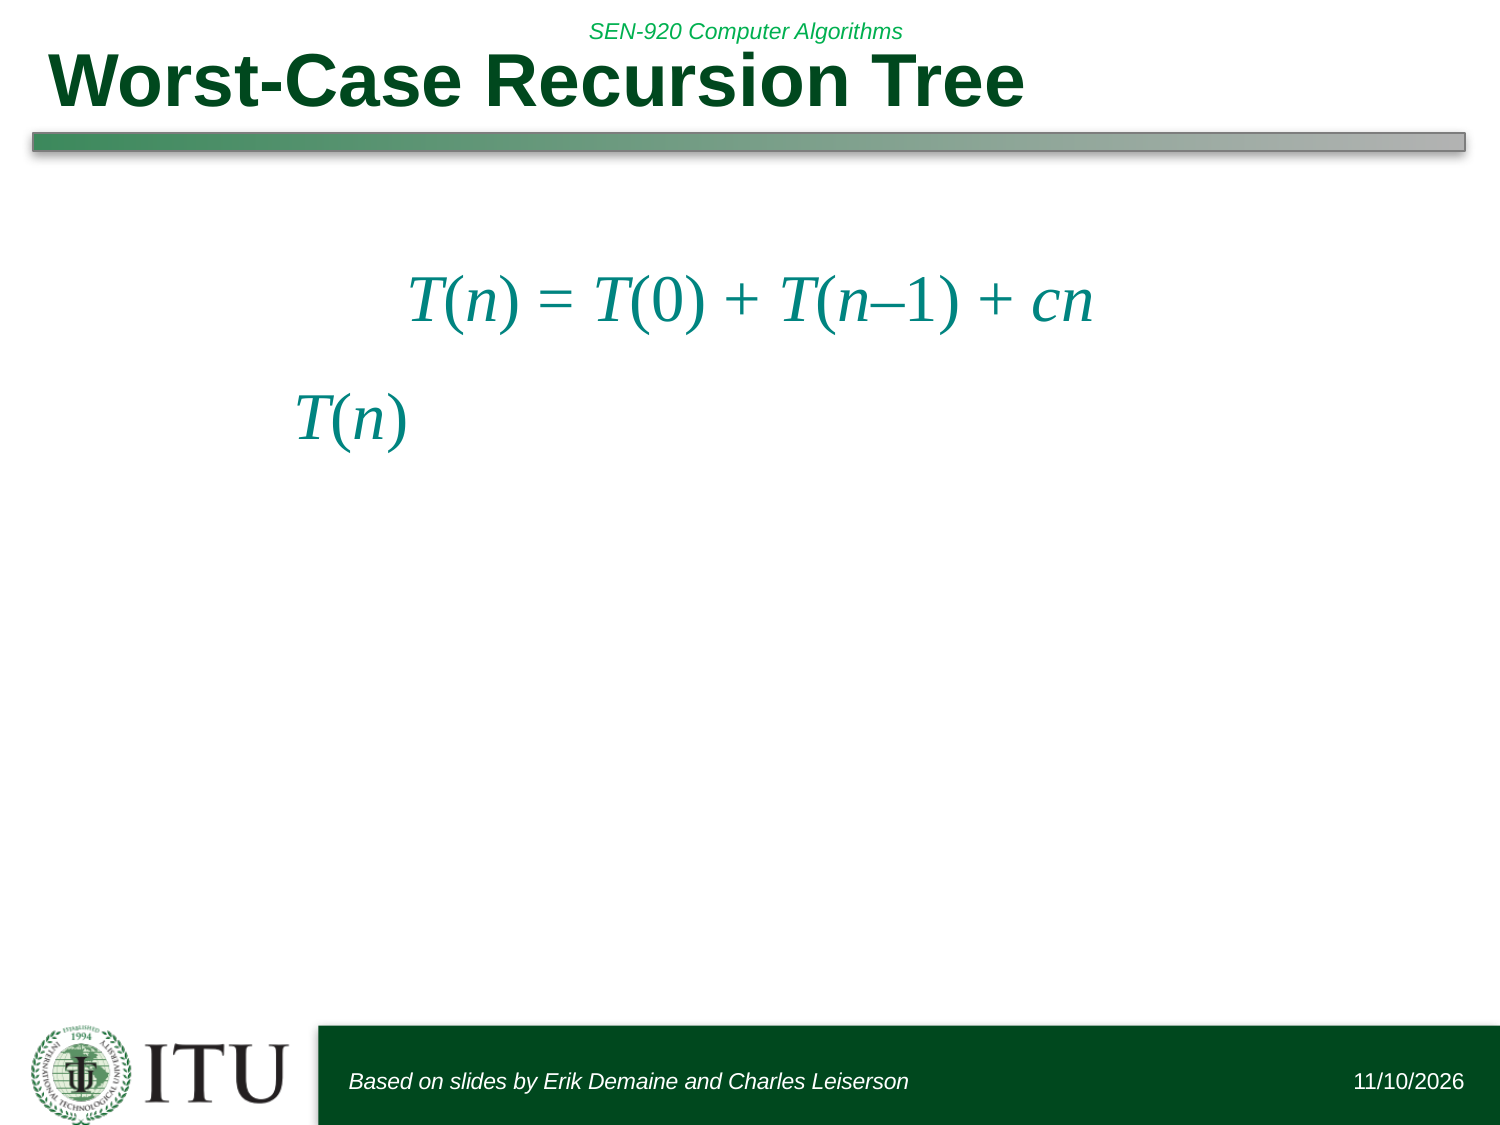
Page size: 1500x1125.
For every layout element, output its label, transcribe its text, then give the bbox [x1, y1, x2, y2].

text_box T(n) = T(0) + T(n–1) + cn [249, 134, 1264, 335]
title Worst-Case Recursion Tree [33, 24, 1465, 134]
text_box T(n) [136, 217, 1151, 453]
footer Based on slides by Erik Demaine and Charles Leiserson [346, 754, 1038, 1125]
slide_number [1114, 754, 1465, 1125]
